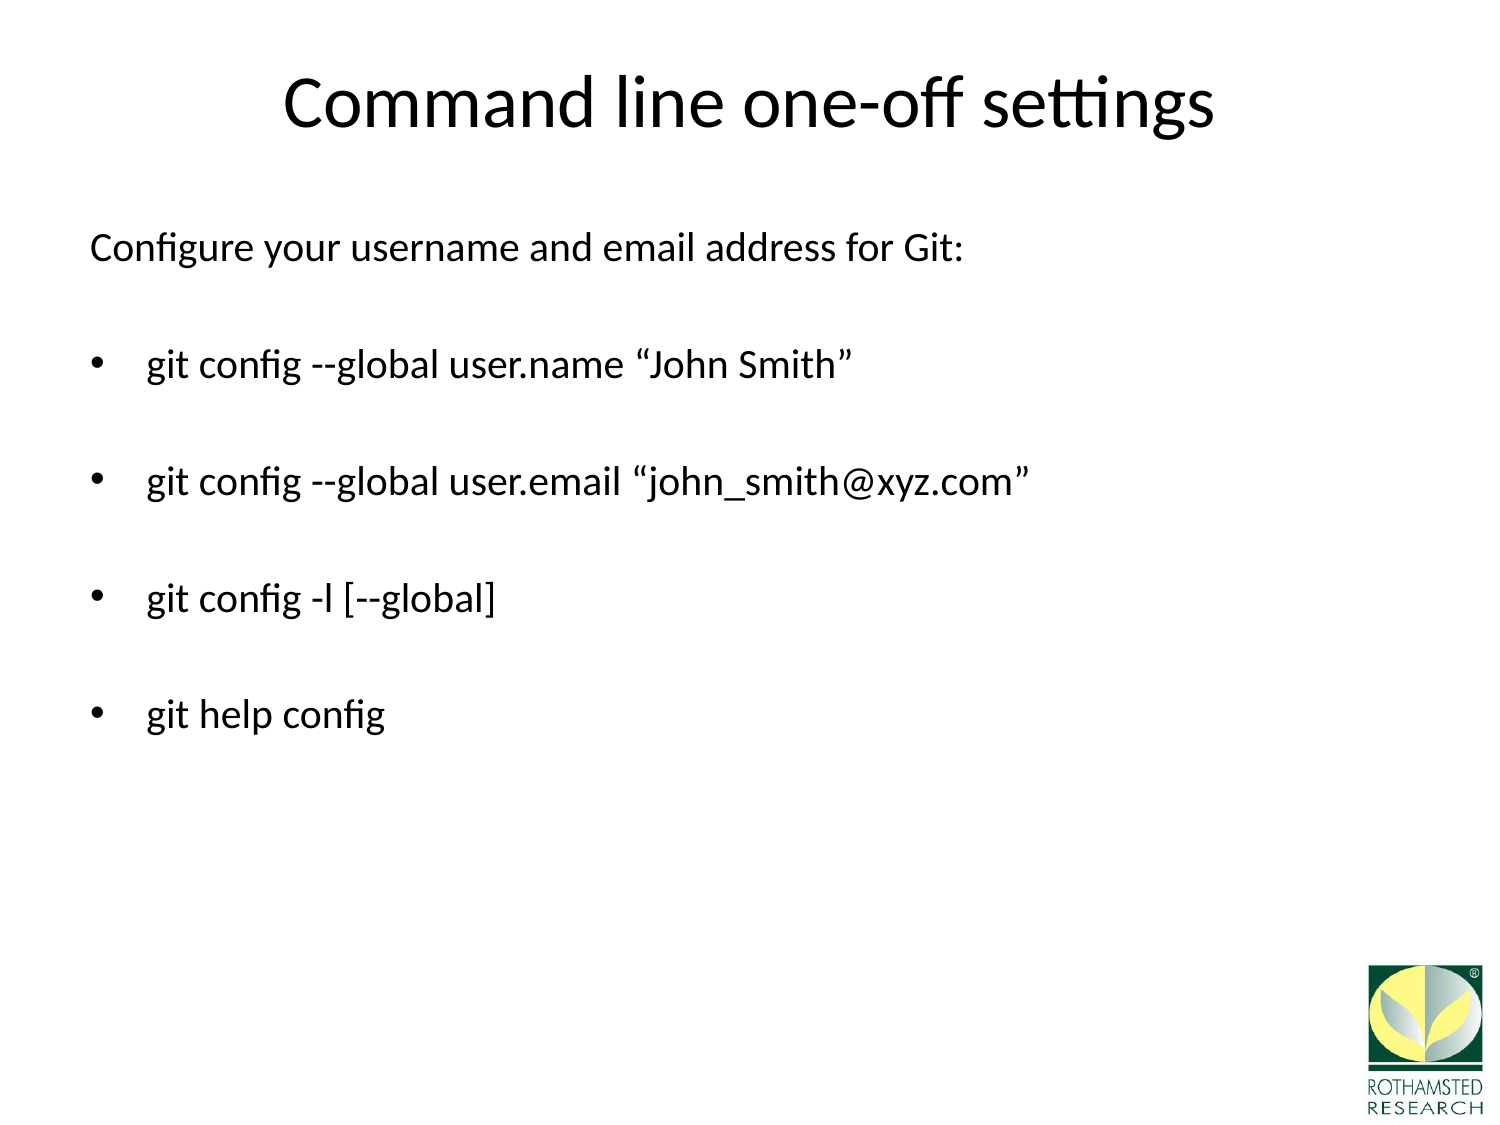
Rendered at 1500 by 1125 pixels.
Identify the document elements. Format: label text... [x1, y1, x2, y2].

list Configure your username and email address for Git: git config --global user.name “John Smith” git config --global user.email “john_smith@xyz.com” git config -l [--global] git help config [75, 212, 1425, 1005]
title Command line one-off settings [75, 45, 1425, 150]
picture [1364, 961, 1486, 1124]
